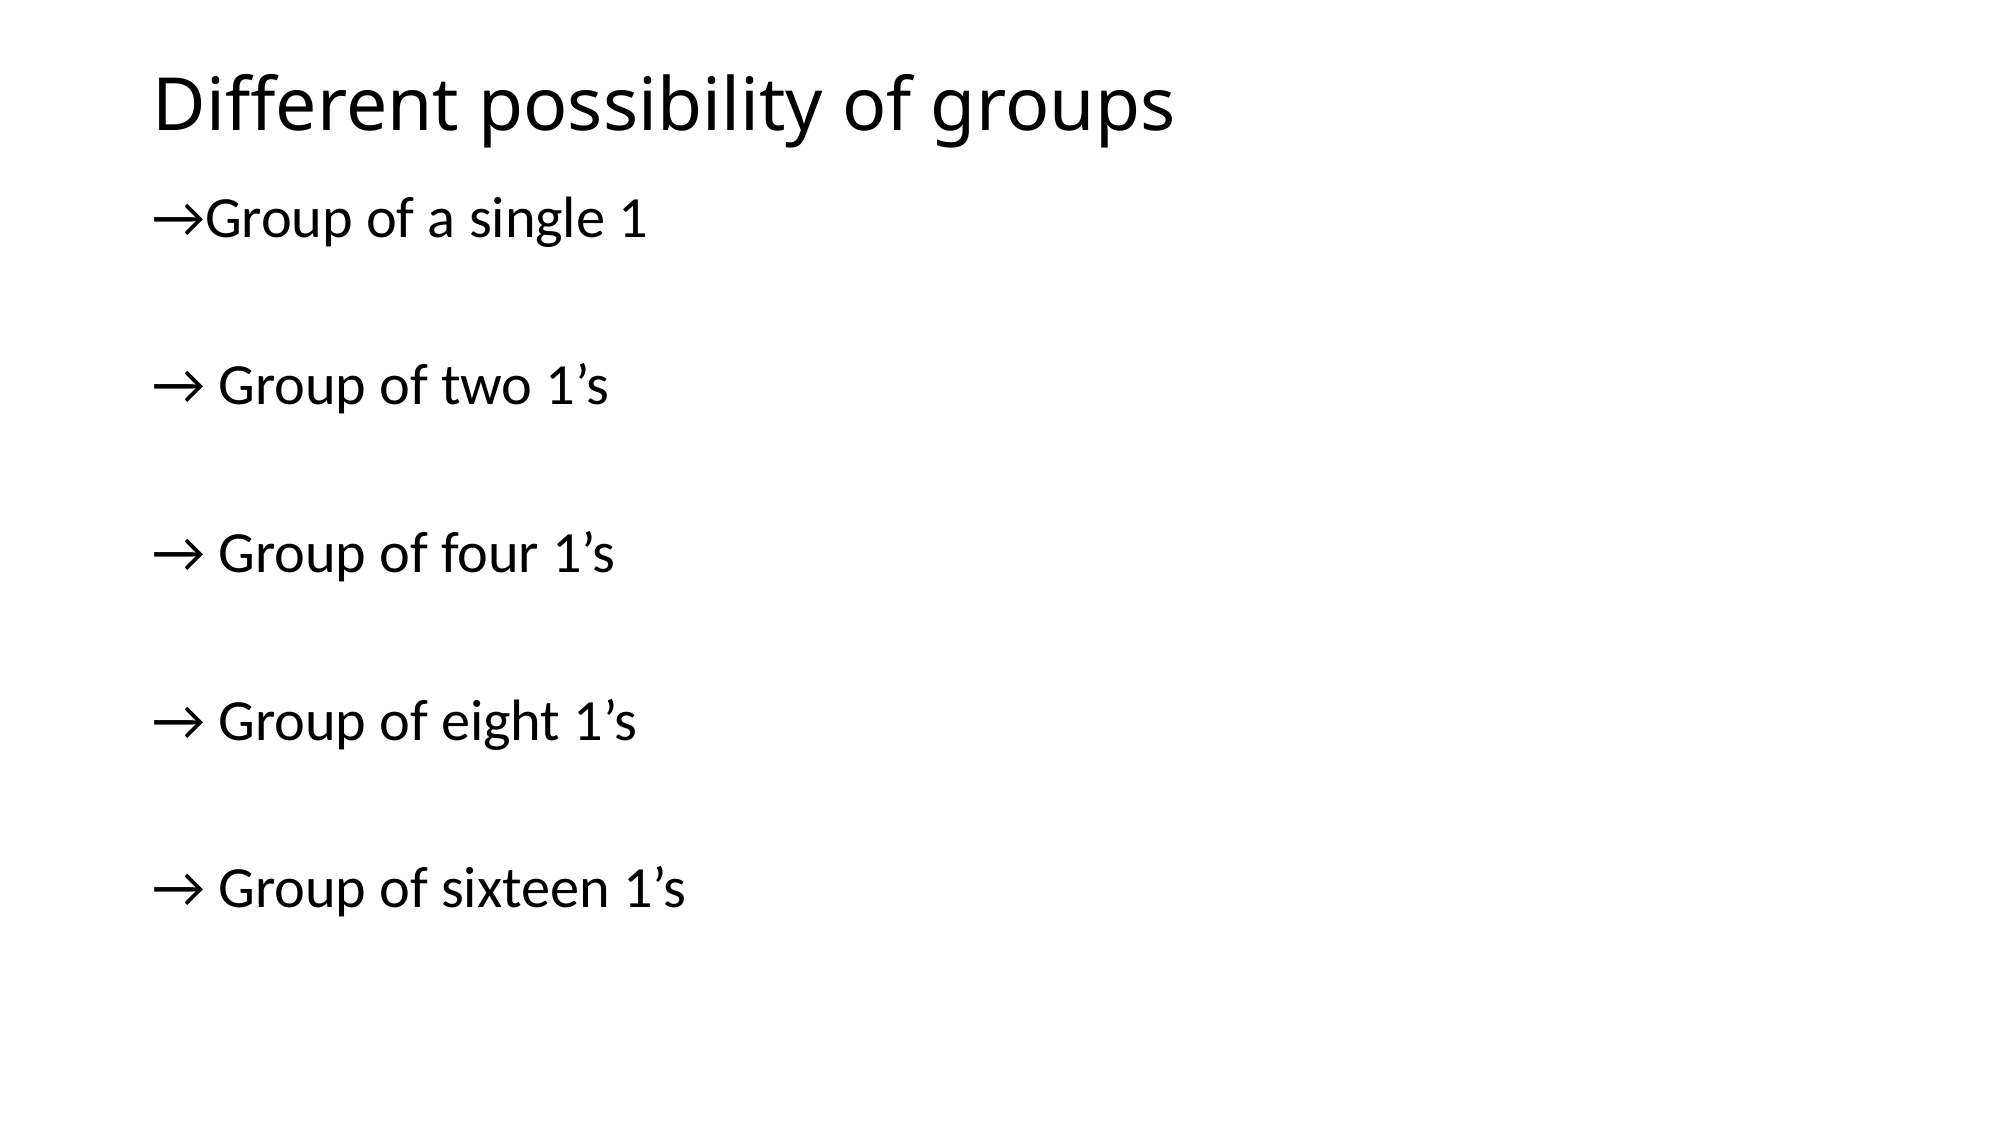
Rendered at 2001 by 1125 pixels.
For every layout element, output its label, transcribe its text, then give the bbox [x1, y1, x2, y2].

list →Group of a single 1 → Group of two 1’s → Group of four 1’s → Group of eight 1’s → Group of sixteen 1’s [137, 179, 1863, 1014]
title Different possibility of groups [137, 59, 1863, 155]
